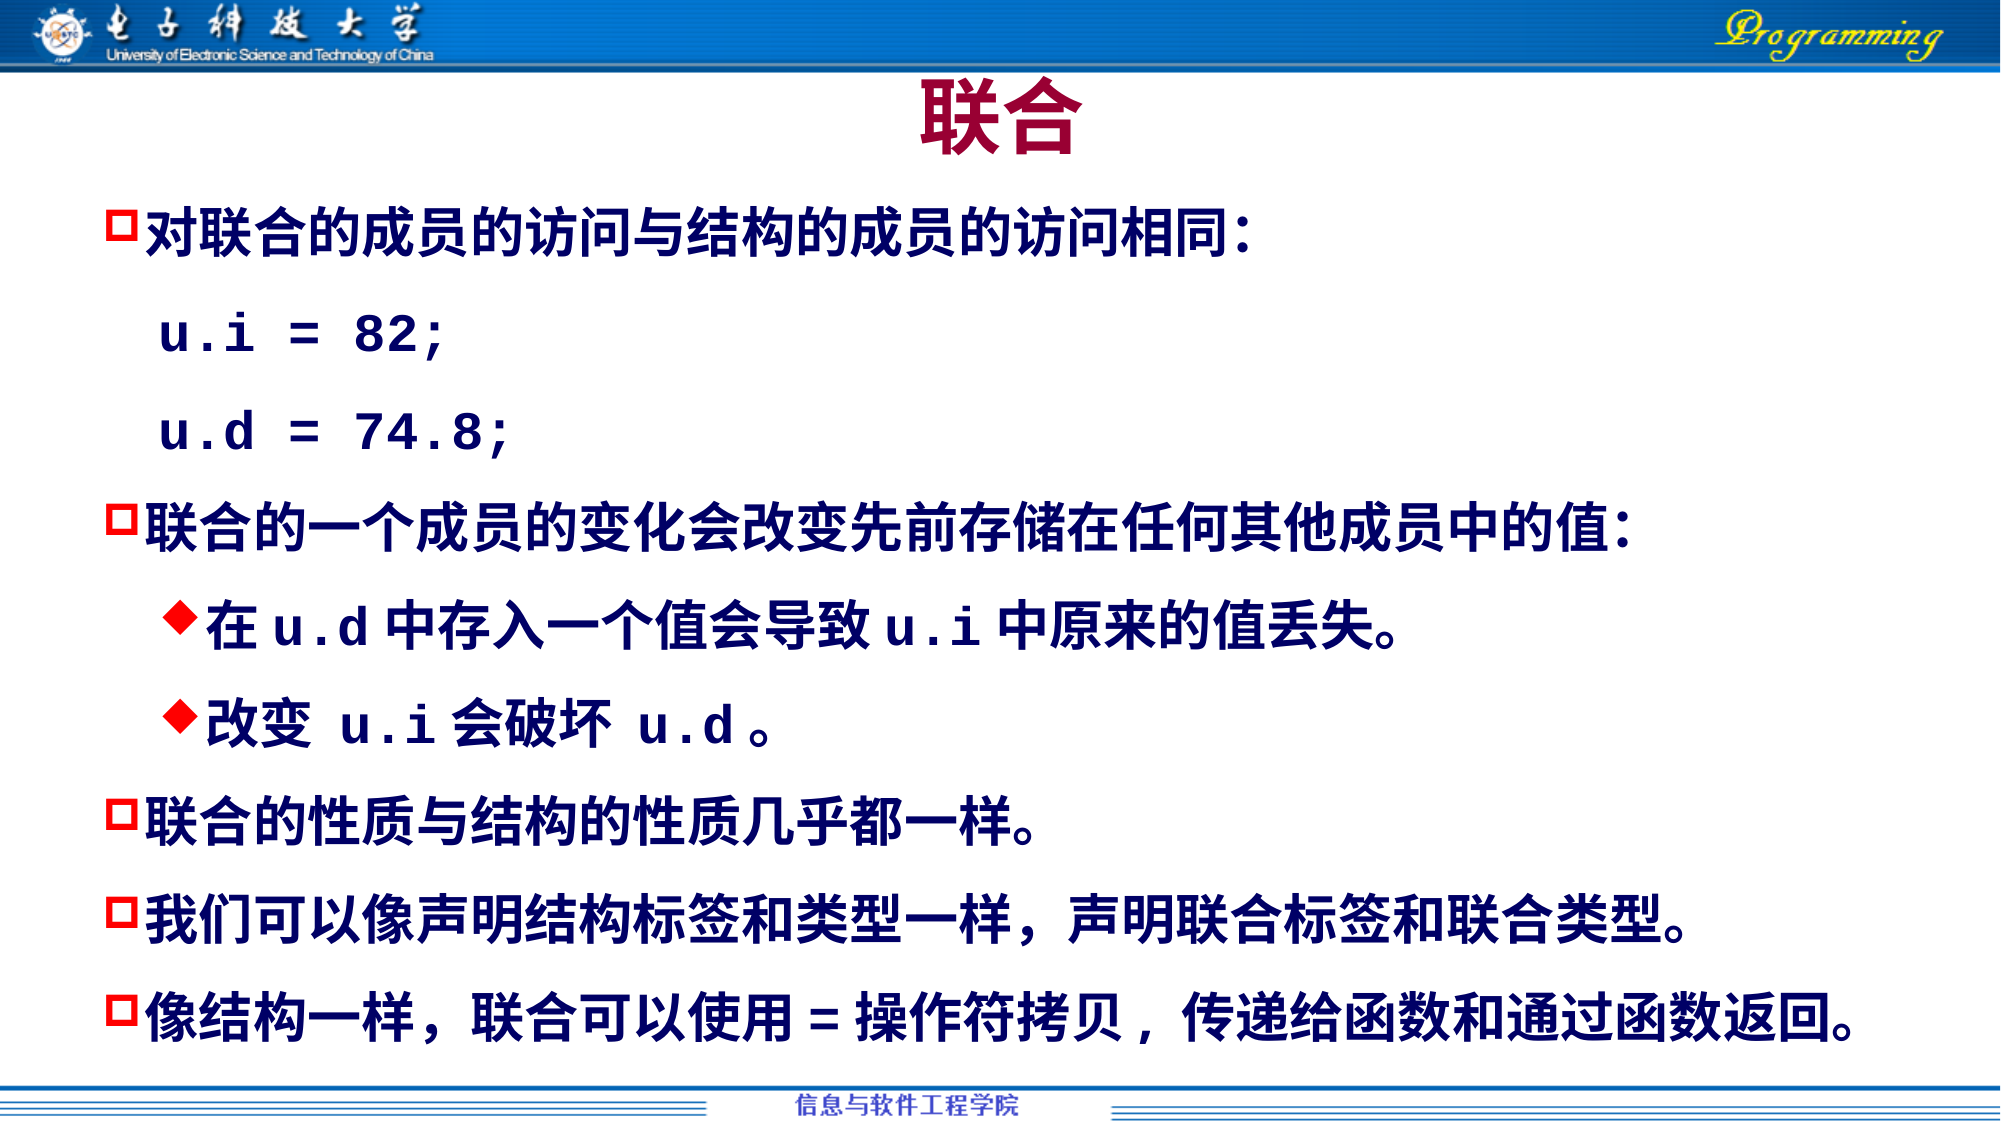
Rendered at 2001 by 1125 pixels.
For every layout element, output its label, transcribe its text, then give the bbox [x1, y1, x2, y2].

list 对联合的成员的访问与结构的成员的访问相同： u.i = 82; u.d = 74.8; 联合的一个成员的变化会改变先前存储在任何其他成员中的值： 在u.d中存入一个值会导致u.i中原来的值丢失。 改变 u.i会破坏 u.d。 联合的性质与结构的性质几乎都一样。 我们可以像声明结构标签和类型一样，声明联合标签和联合类型。 像结构一样，联合可以使用=操作符拷贝, 传递给函数和通过函数返回。 [87, 178, 1900, 1110]
picture [0, 0, 2001, 1125]
title 联合 [300, 50, 1703, 178]
